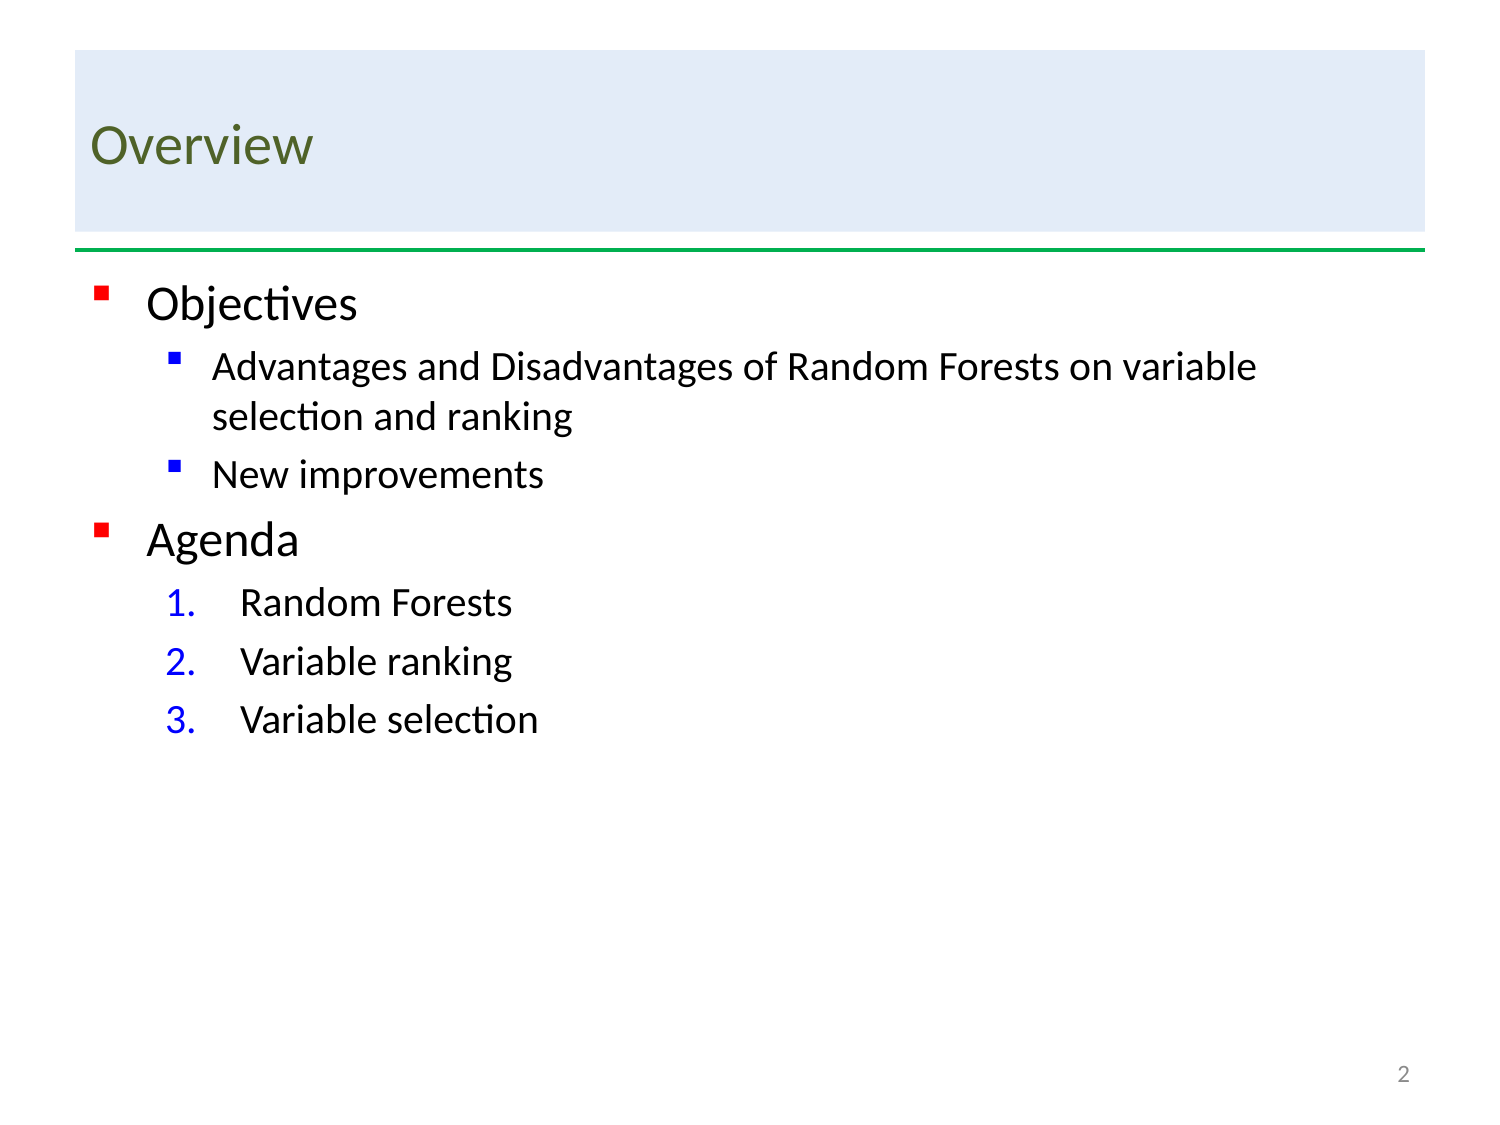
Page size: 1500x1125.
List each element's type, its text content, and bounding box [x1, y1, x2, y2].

list Objectives Advantages and Disadvantages of Random Forests on variable selection and ranking New improvements Agenda Random Forests Variable ranking Variable selection [75, 262, 1425, 1005]
title Overview [75, 50, 1425, 232]
slide_number 2 [1074, 1042, 1425, 1103]
